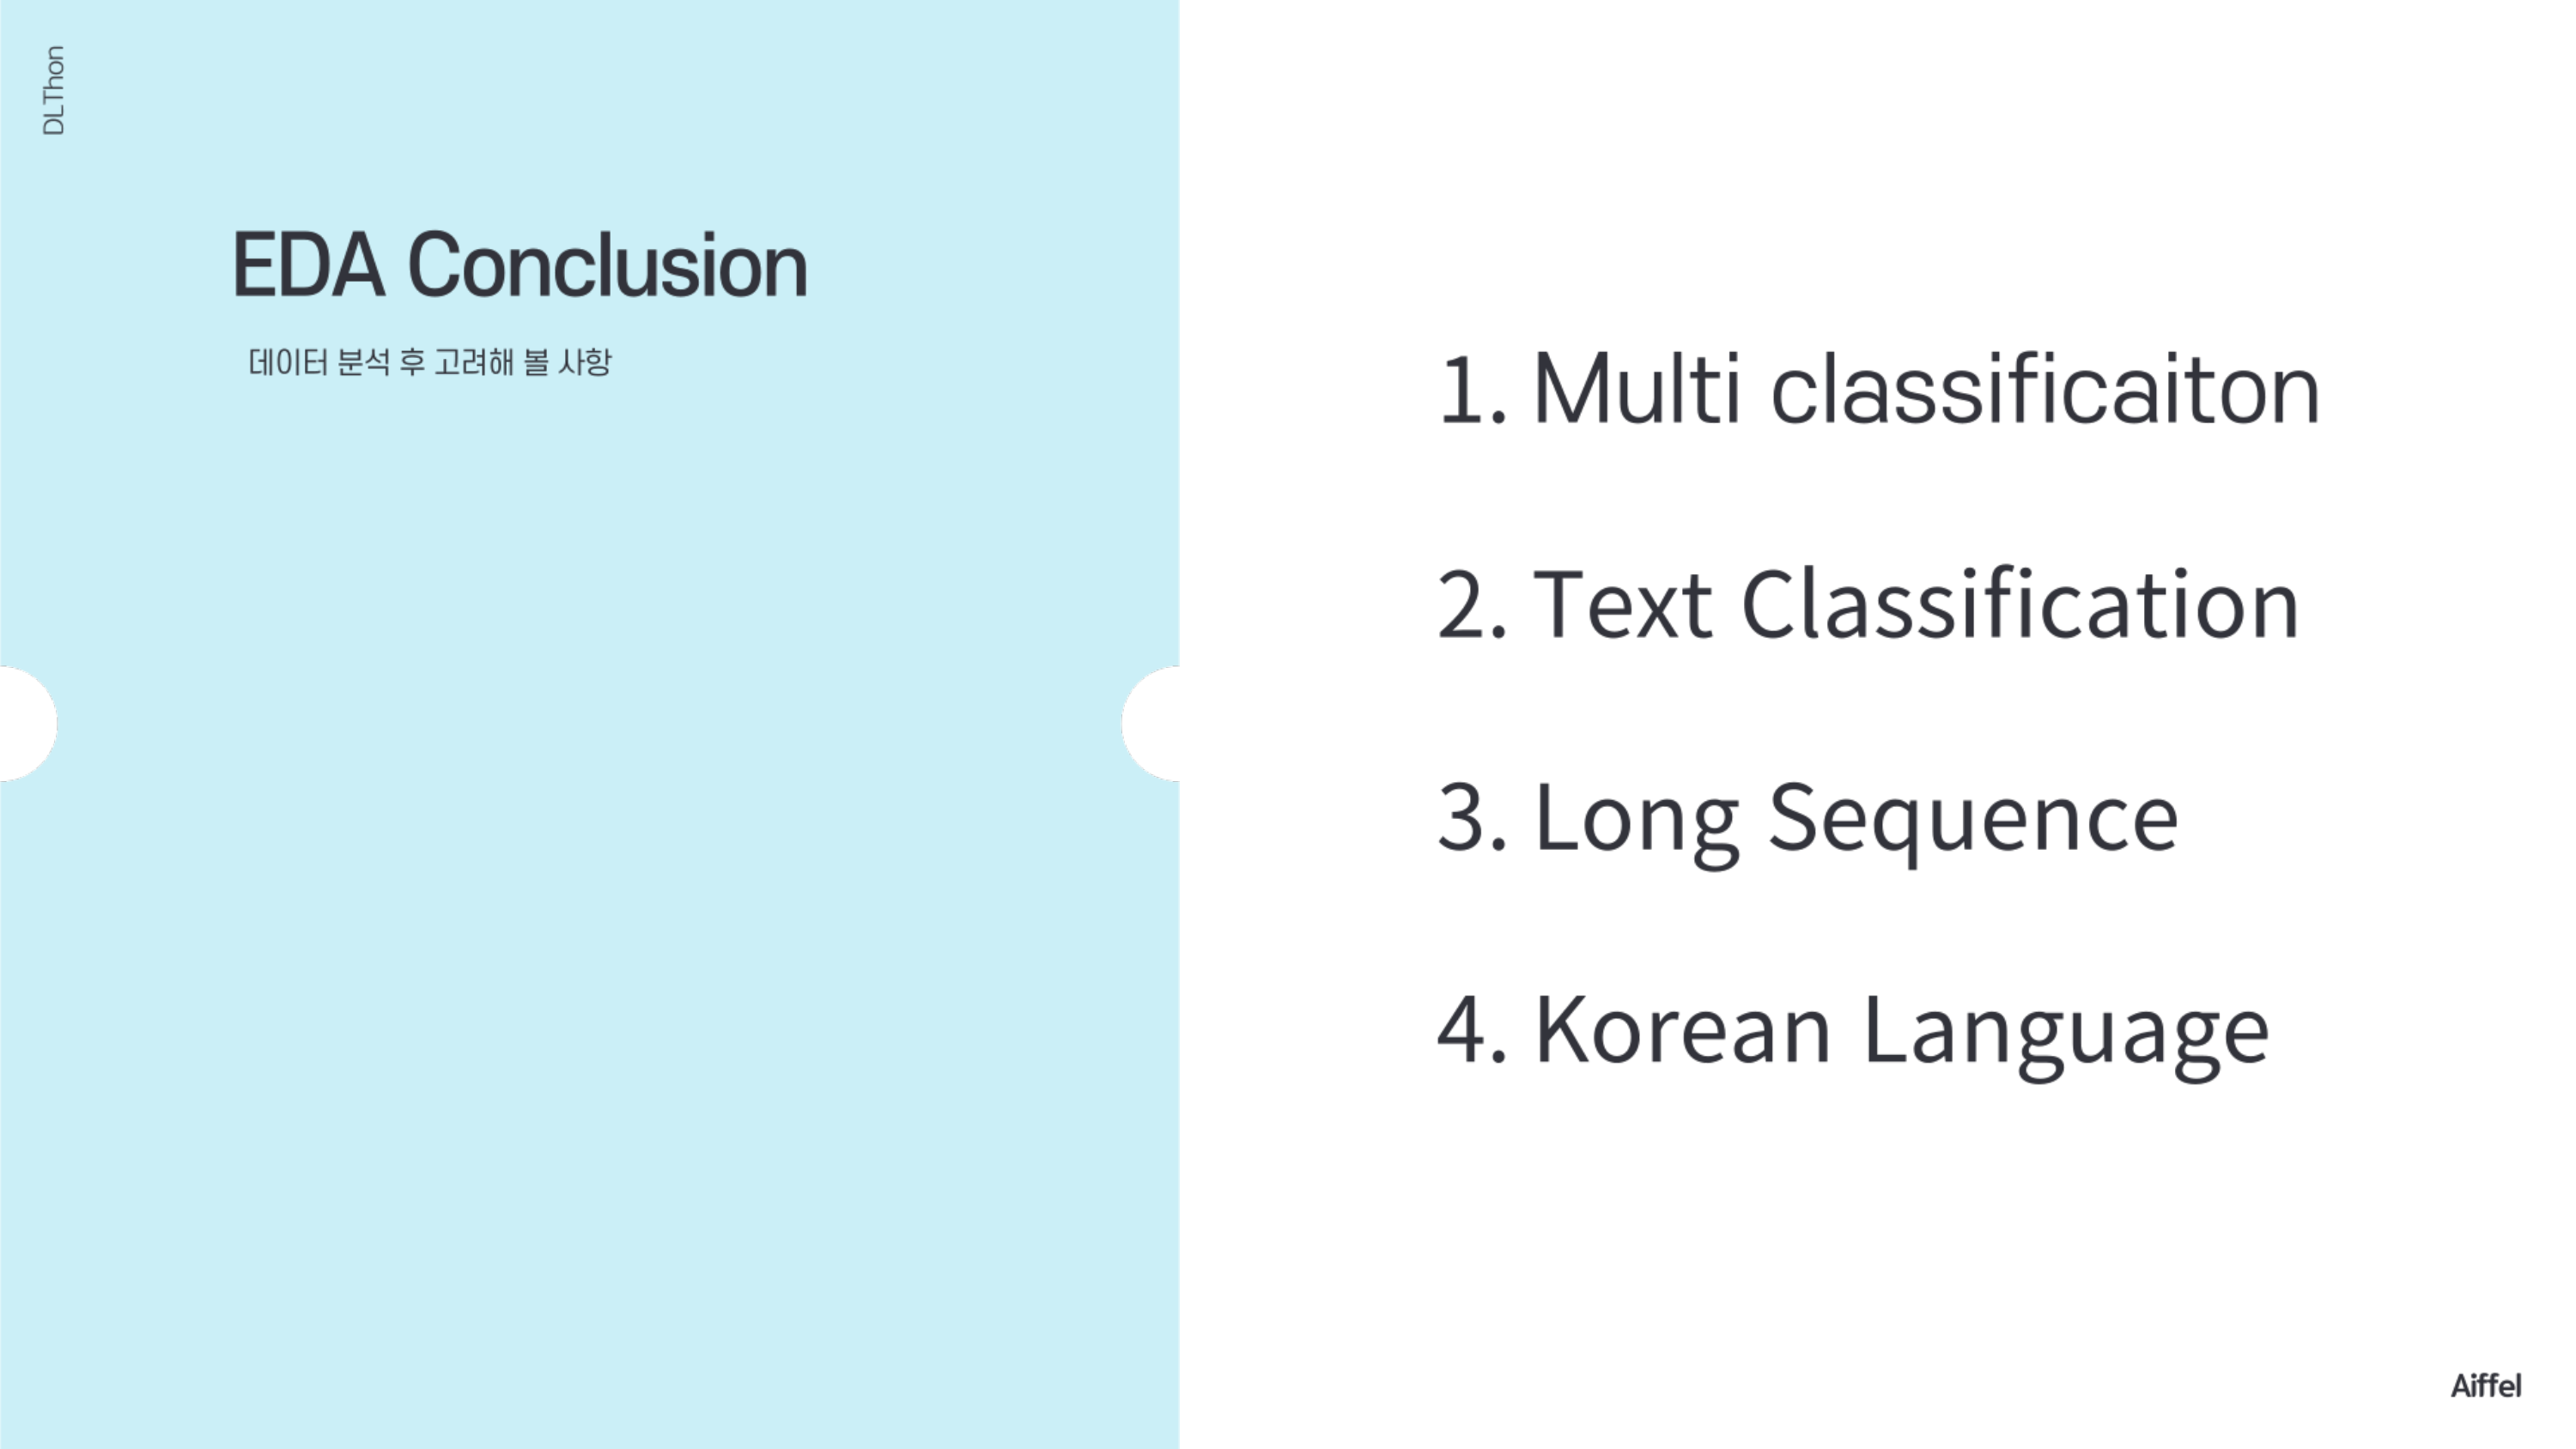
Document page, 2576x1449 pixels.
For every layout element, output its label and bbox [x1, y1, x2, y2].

picture [1383, 297, 2417, 1172]
picture [0, 114, 893, 409]
picture [2205, 1350, 2576, 1432]
text_box [0, 0, 1180, 1449]
